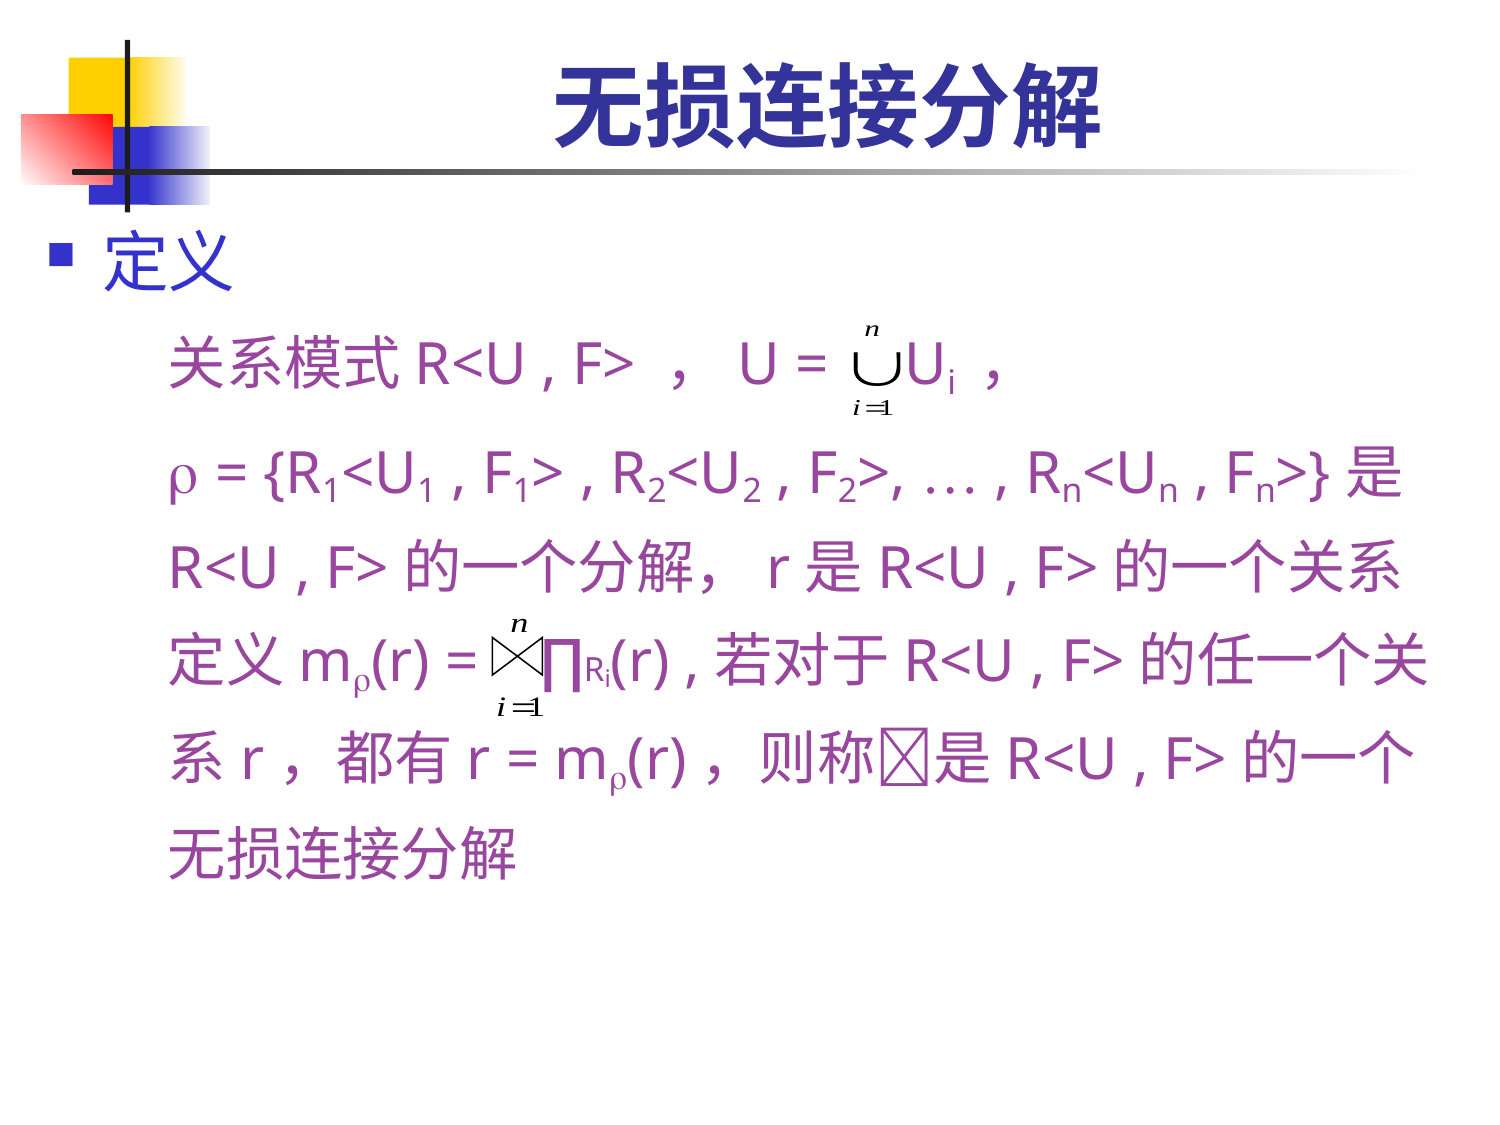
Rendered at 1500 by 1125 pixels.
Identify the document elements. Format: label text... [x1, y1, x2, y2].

list 定义 关系模式R<U , F> ，U = Ui ，  = {R1<U1 , F1> , R2<U2 , F2>, … , Rn<Un , Fn>}是R<U , F>的一个分解，r是R<U , F>的一个关系定义m(r) = ∏Ri(r) ,若对于R<U , F>的任一个关系r，都有r = m(r)，则称是R<U , F>的一个无损连接分解 [30, 212, 1476, 1088]
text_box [838, 312, 938, 423]
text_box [487, 599, 556, 726]
title 无损连接分解 [188, 24, 1468, 167]
